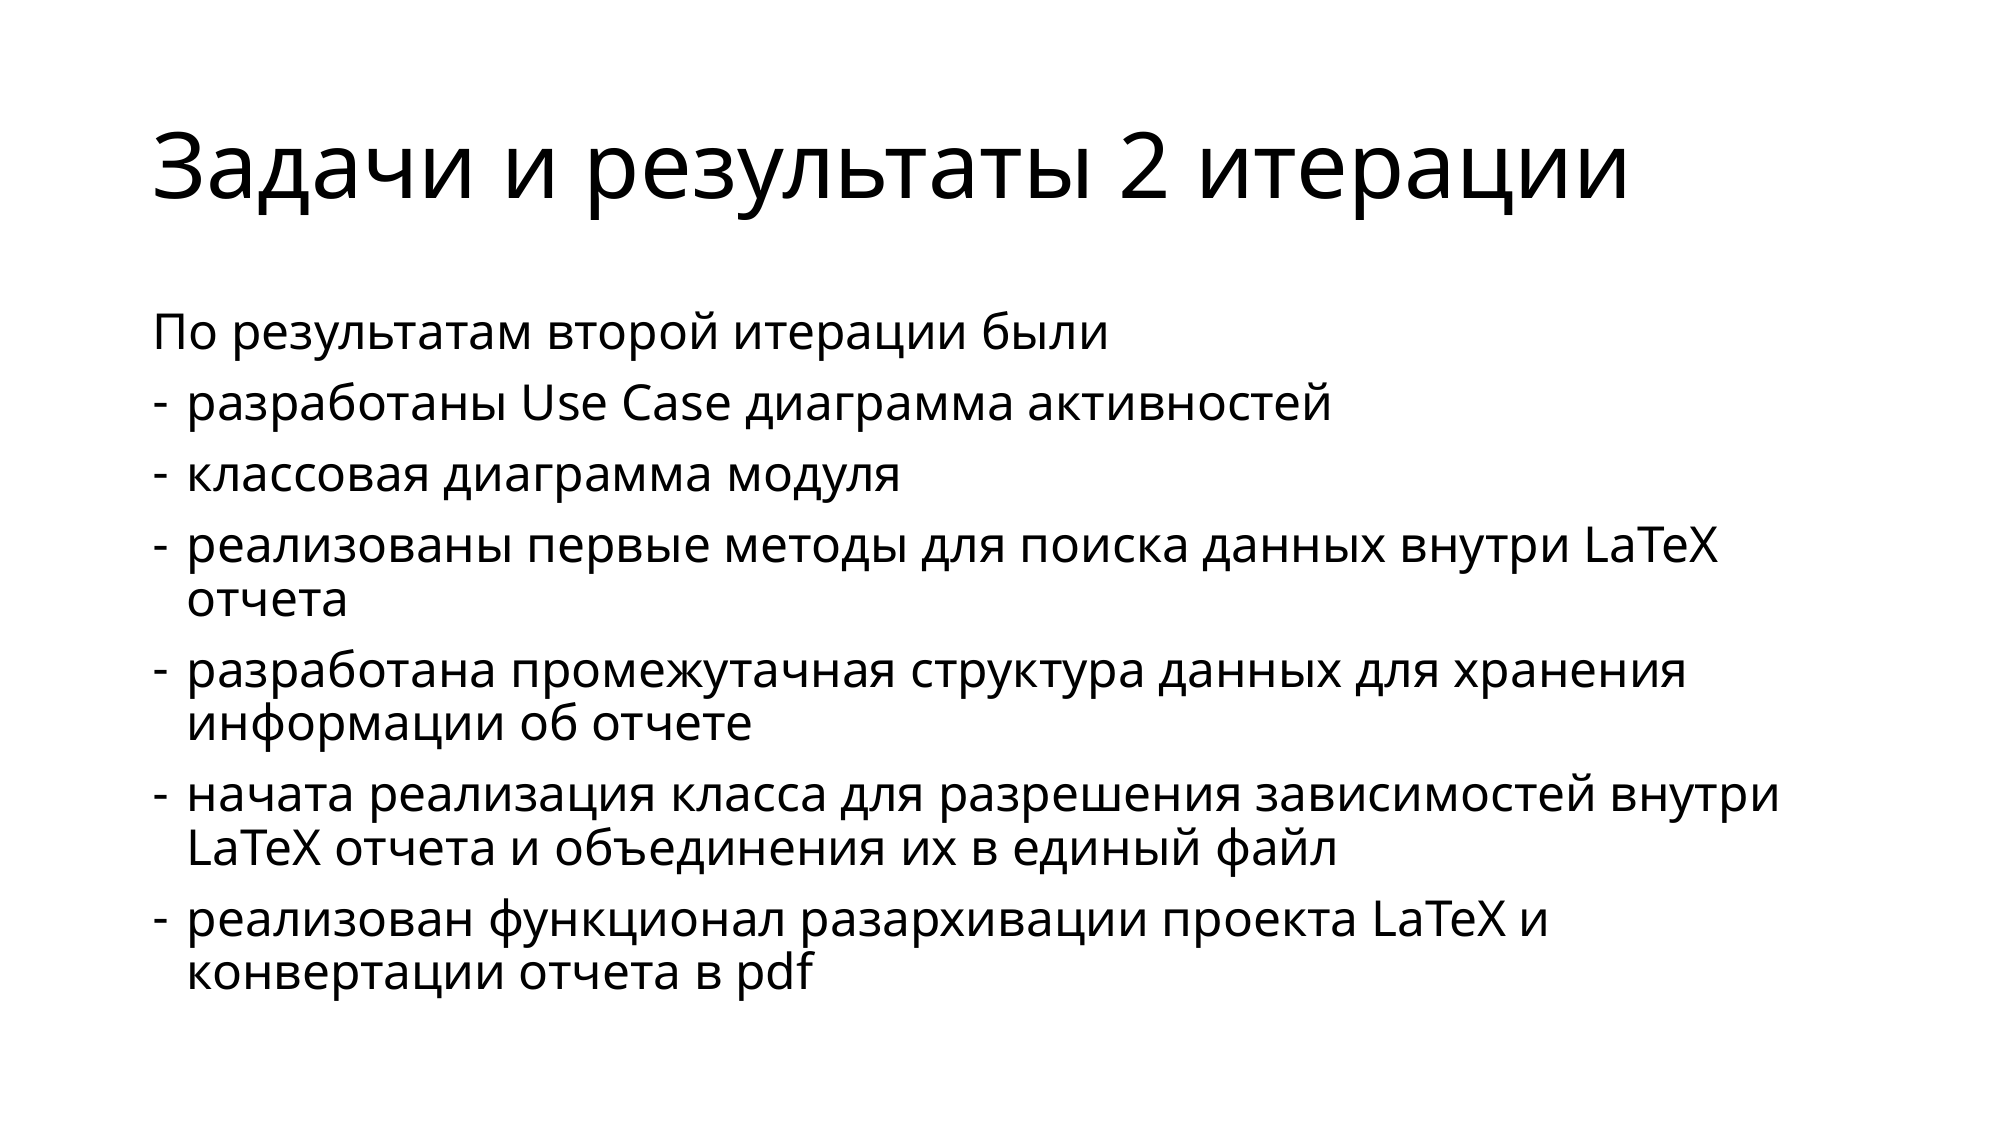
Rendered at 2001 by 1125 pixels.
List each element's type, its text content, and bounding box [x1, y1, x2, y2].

title Задачи и результаты 2 итерации [137, 59, 1863, 278]
list По результатам второй итерации были разработаны Use Case диаграмма активностей классовая диаграмма модуля реализованы первые методы для поиска данных внутри LaTeX отчета разработана промежутачная структура данных для хранения информации об отчете начата реализация класса для разрешения зависимостей внутри LaTeX отчета и объединения их в единый файл реализован функционал разархивации проекта LaTeX и конвертации отчета в pdf [137, 299, 1863, 1014]
